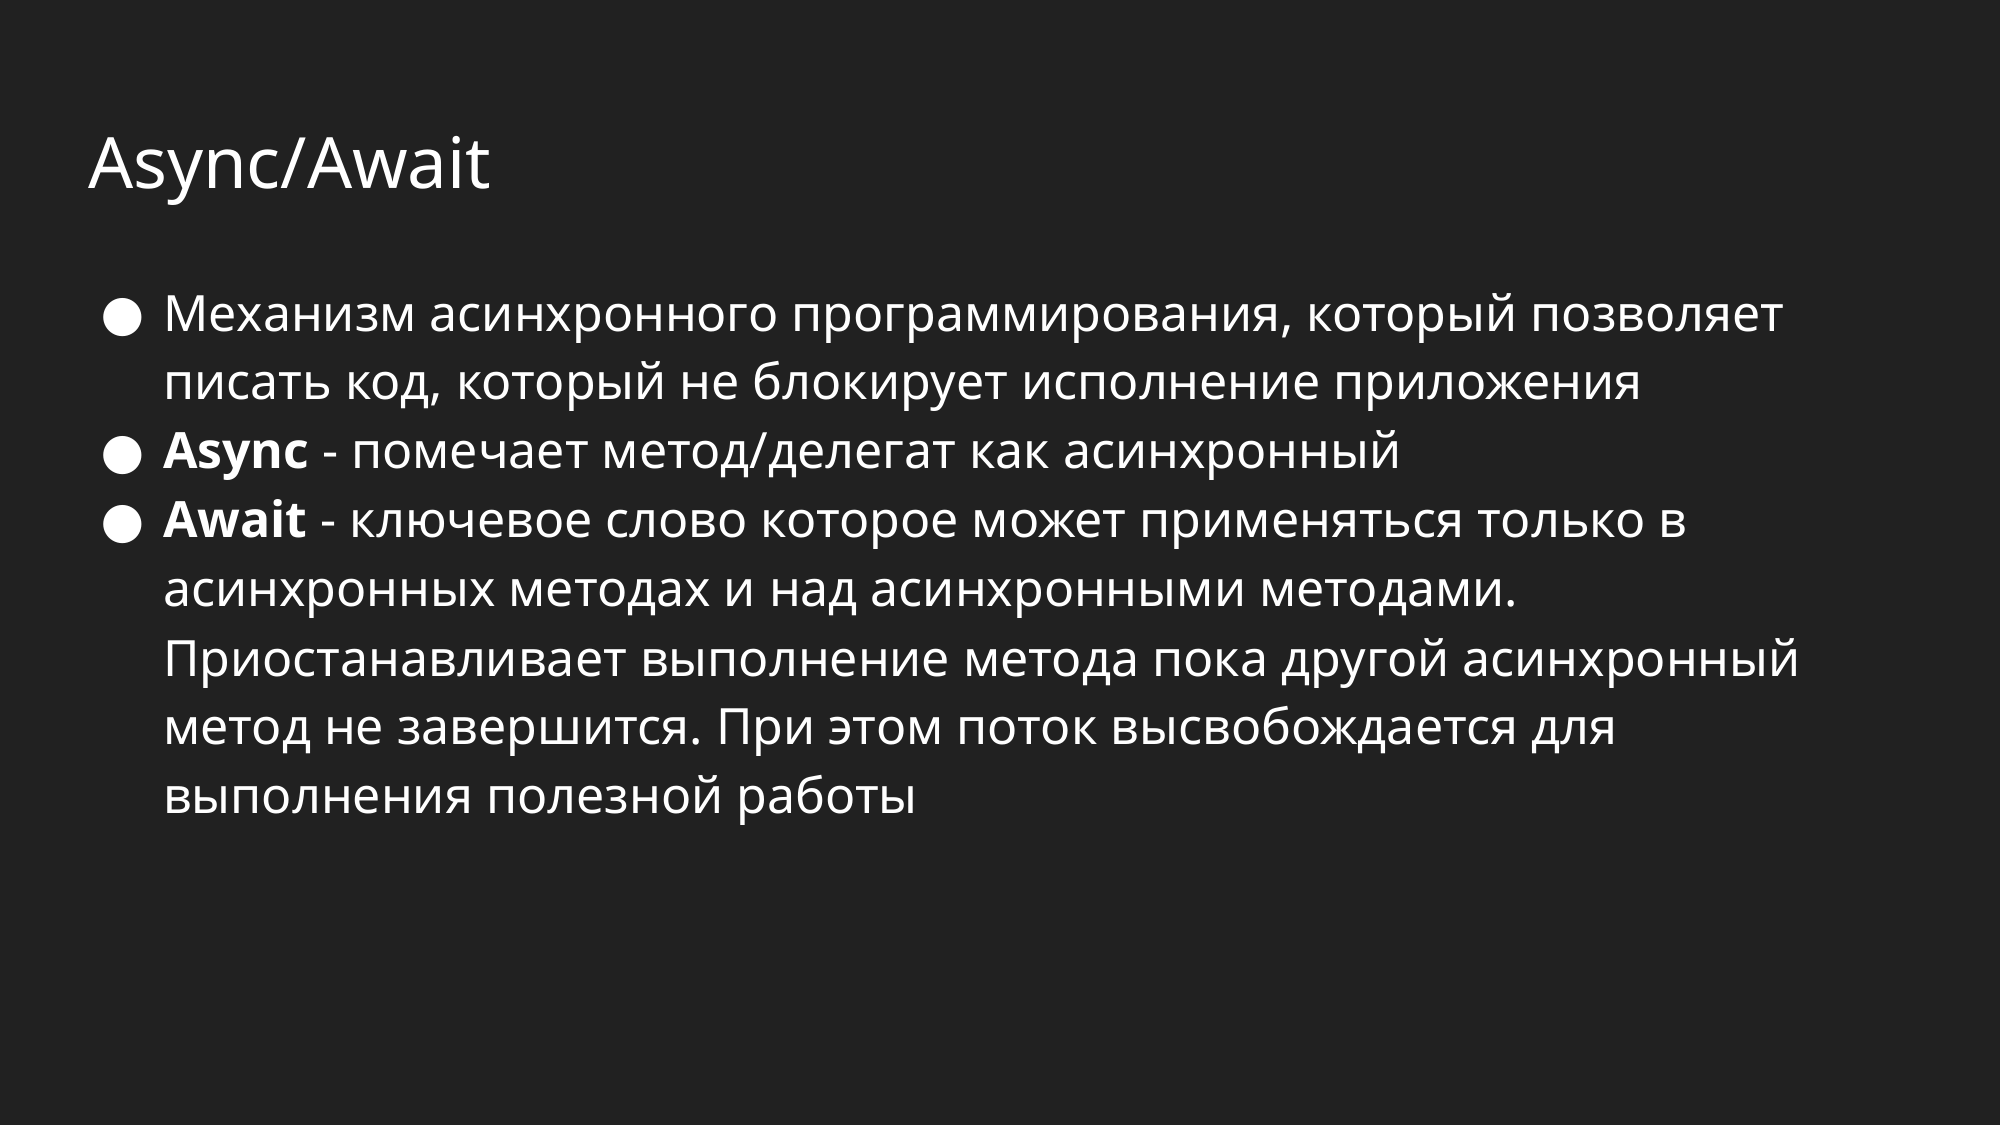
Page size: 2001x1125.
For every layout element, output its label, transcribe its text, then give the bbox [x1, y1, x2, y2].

title Async/Await [68, 97, 1932, 223]
list Механизм асинхронного программирования, который позволяет писать код, который не блокирует исполнение приложения Async - помечает метод/делегат как асинхронный Await - ключевое слово которое может применяться только в асинхронных методах и над асинхронными методами. Приостанавливает выполнение метода пока другой асинхронный метод не завершится. При этом поток высвобождается для выполнения полезной работы [68, 252, 1932, 1000]
